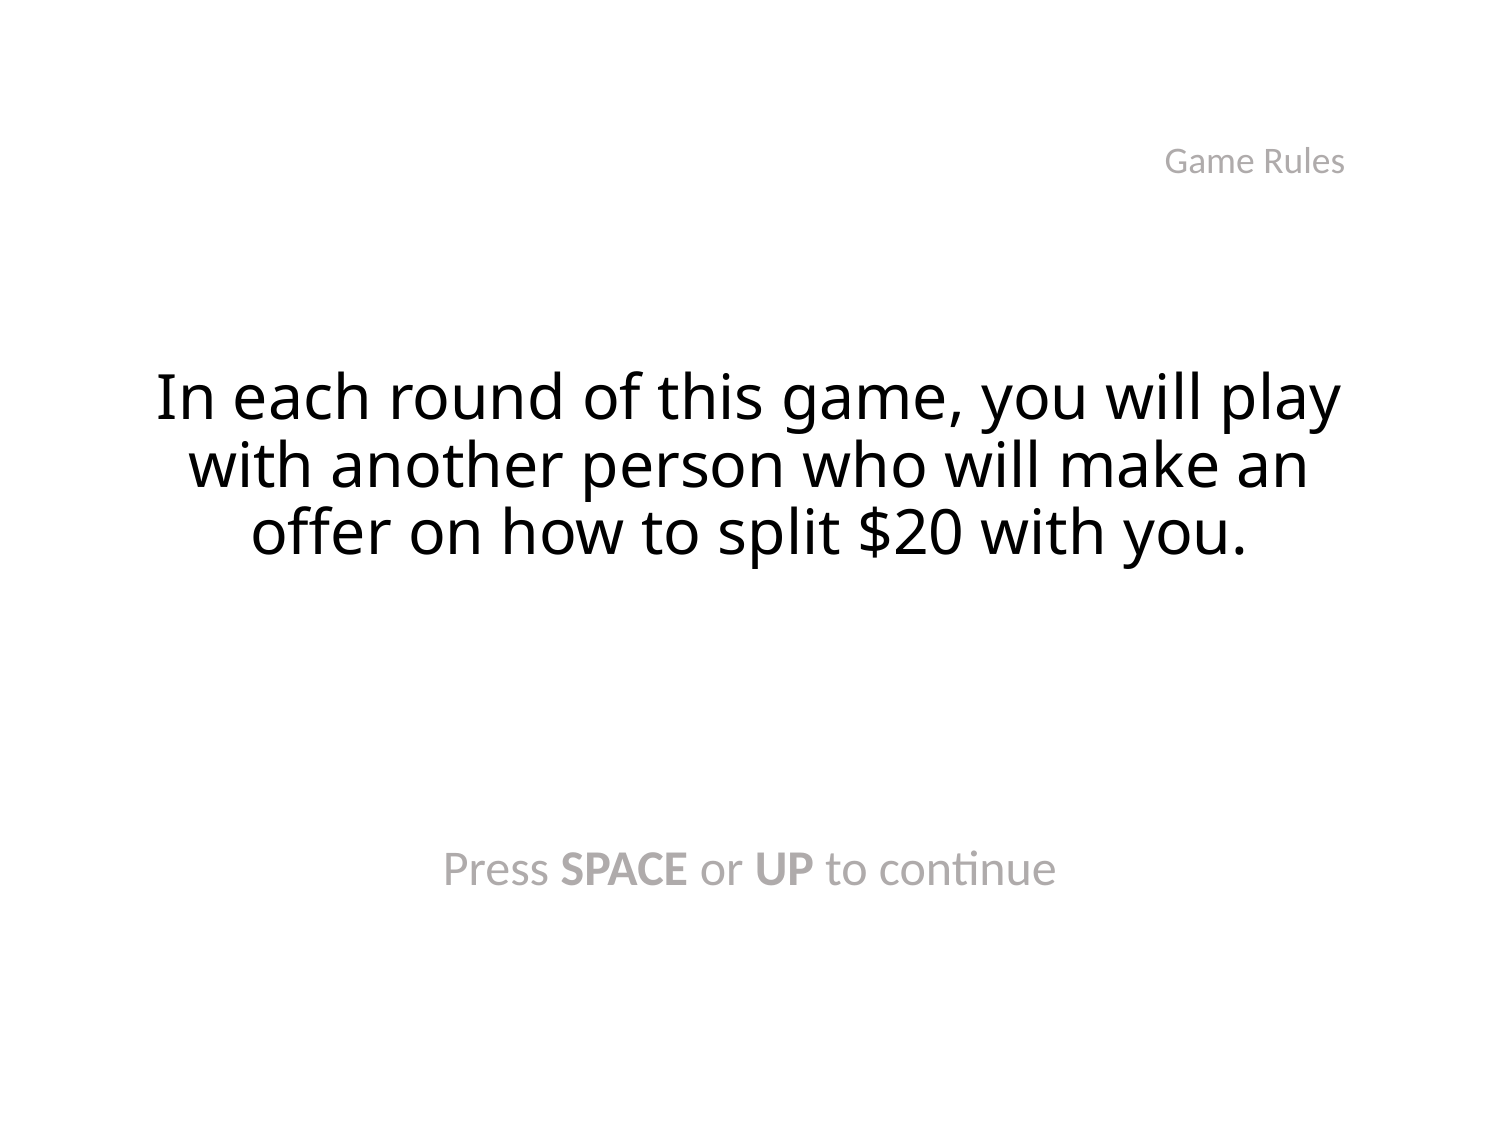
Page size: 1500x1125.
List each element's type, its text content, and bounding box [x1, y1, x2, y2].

text_box Game Rules [1122, 128, 1388, 189]
subtitle Press SPACE or UP to continue [187, 835, 1313, 941]
title In each round of this game, you will play with another person who will make an offer on how to split $20 with you. [112, 184, 1388, 576]
